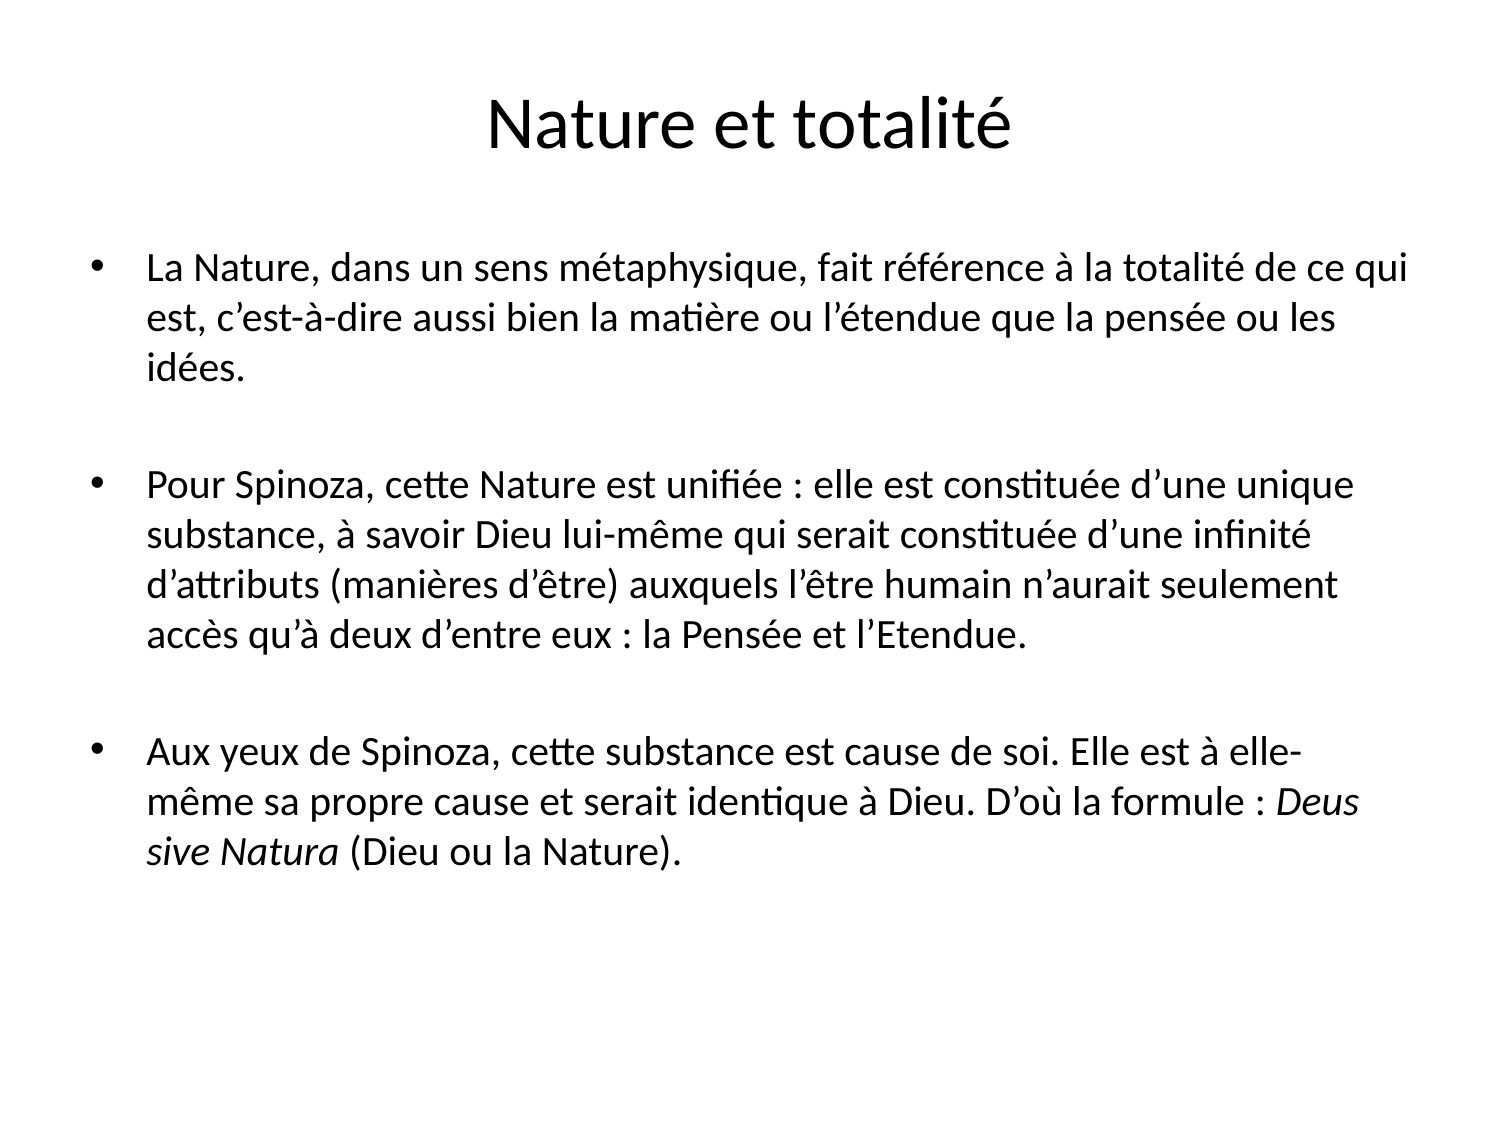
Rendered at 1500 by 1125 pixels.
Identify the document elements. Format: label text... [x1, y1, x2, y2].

list La Nature, dans un sens métaphysique, fait référence à la totalité de ce qui est, c’est-à-dire aussi bien la matière ou l’étendue que la pensée ou les idées. Pour Spinoza, cette Nature est unifiée : elle est constituée d’une unique substance, à savoir Dieu lui-même qui serait constituée d’une infinité d’attributs (manières d’être) auxquels l’être humain n’aurait seulement accès qu’à deux d’entre eux : la Pensée et l’Etendue. Aux yeux de Spinoza, cette substance est cause de soi. Elle est à elle-même sa propre cause et serait identique à Dieu. D’où la formule : Deus sive Natura (Dieu ou la Nature). [75, 232, 1425, 1002]
title Nature et totalité [75, 45, 1425, 193]
